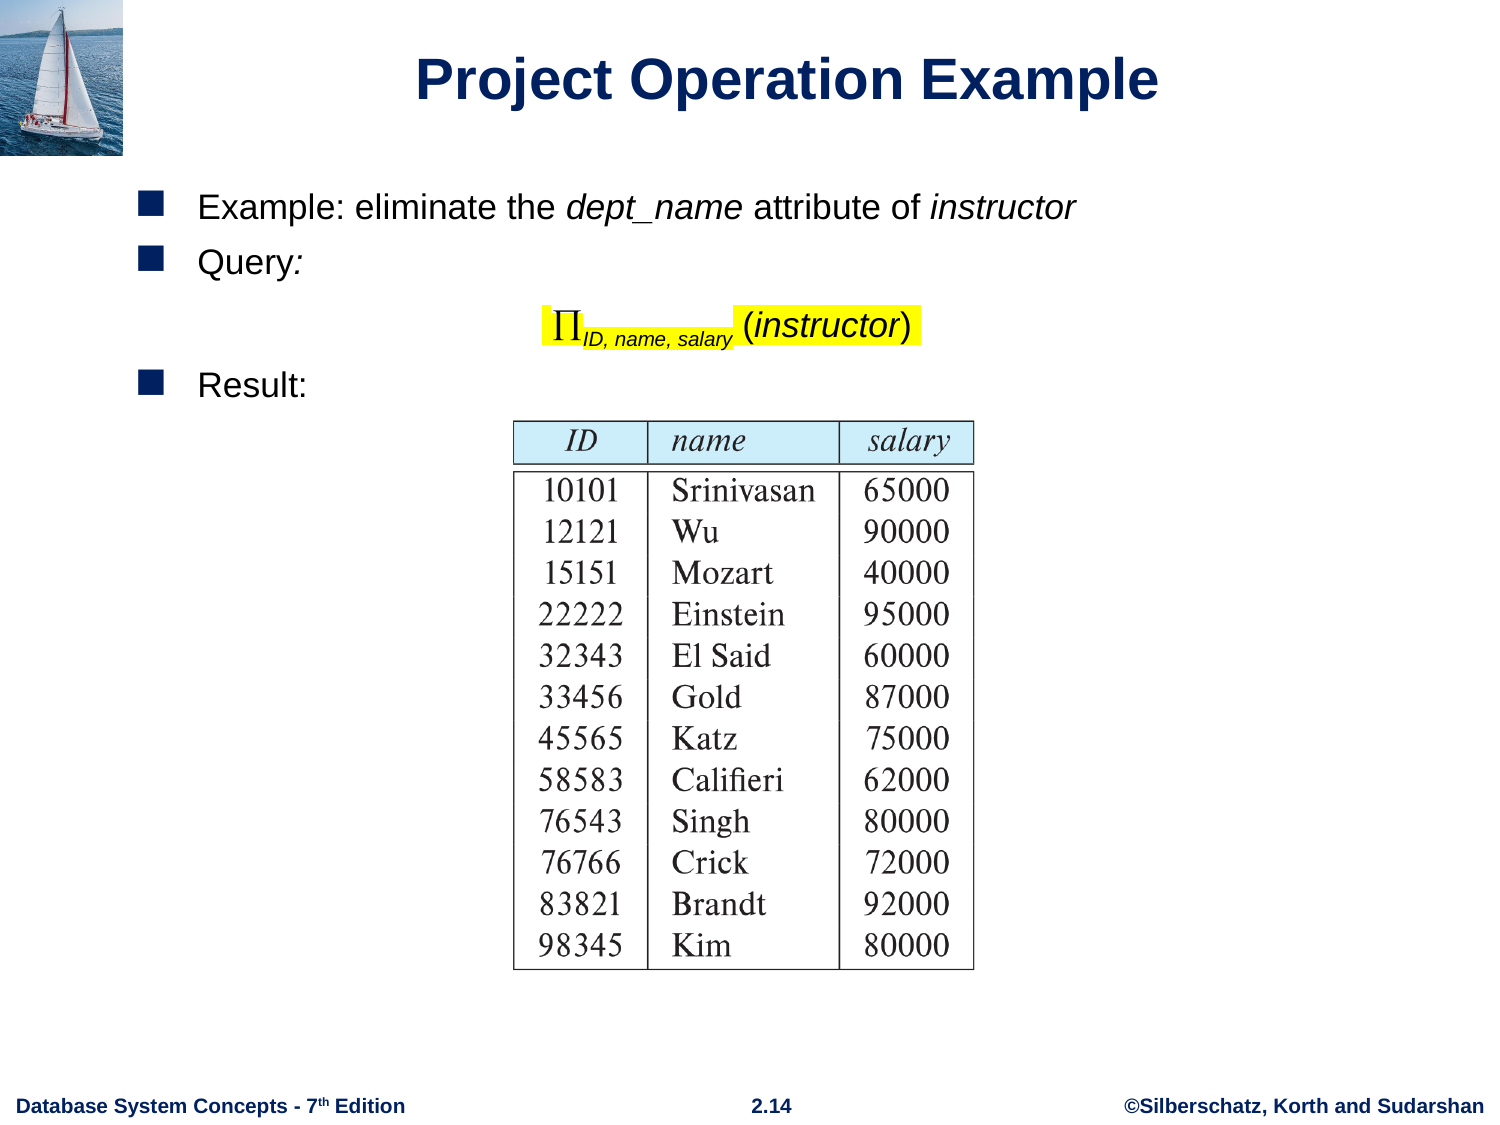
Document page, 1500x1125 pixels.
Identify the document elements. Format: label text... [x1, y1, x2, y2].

picture [0, 0, 123, 156]
picture [391, 397, 1084, 1013]
list Example: eliminate the dept_name attribute of instructor Query: ID, name, salary (instructor) Result: [126, 176, 1424, 434]
title Project Operation Example [125, 18, 1452, 120]
